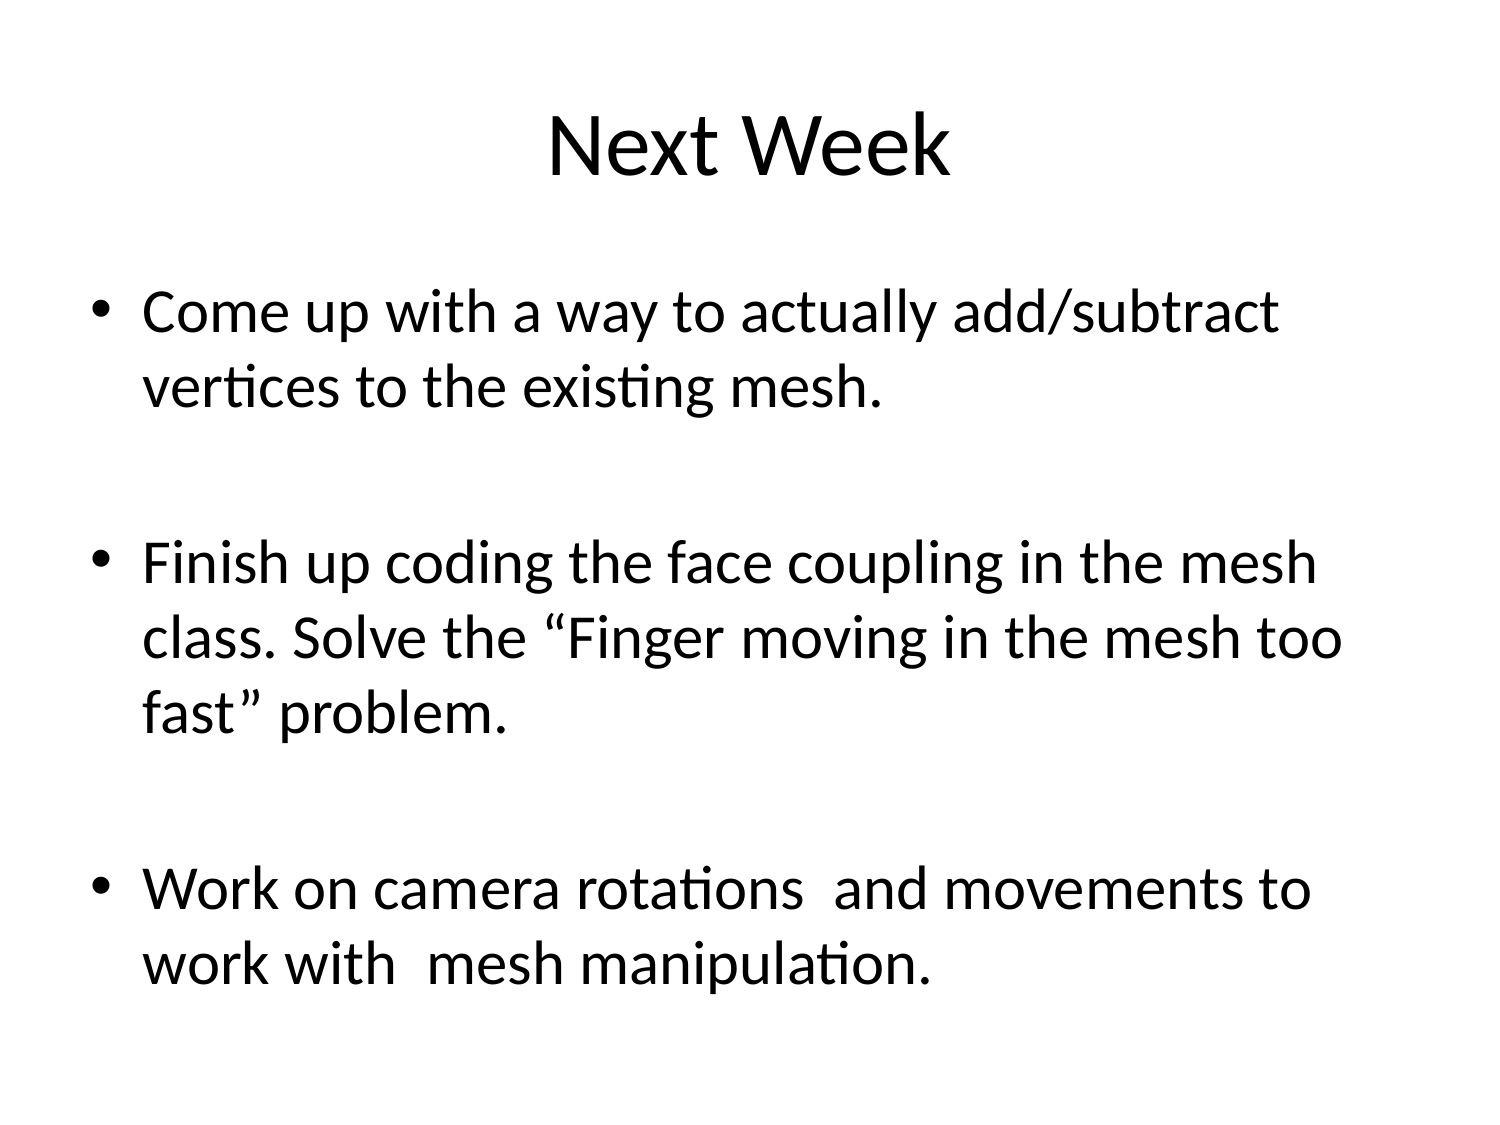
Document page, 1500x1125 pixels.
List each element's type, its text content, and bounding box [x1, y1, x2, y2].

list Come up with a way to actually add/subtract vertices to the existing mesh. Finish up coding the face coupling in the mesh class. Solve the “Finger moving in the mesh too fast” problem. Work on camera rotations and movements to work with mesh manipulation. [75, 262, 1425, 1005]
title Next Week [75, 45, 1425, 233]
